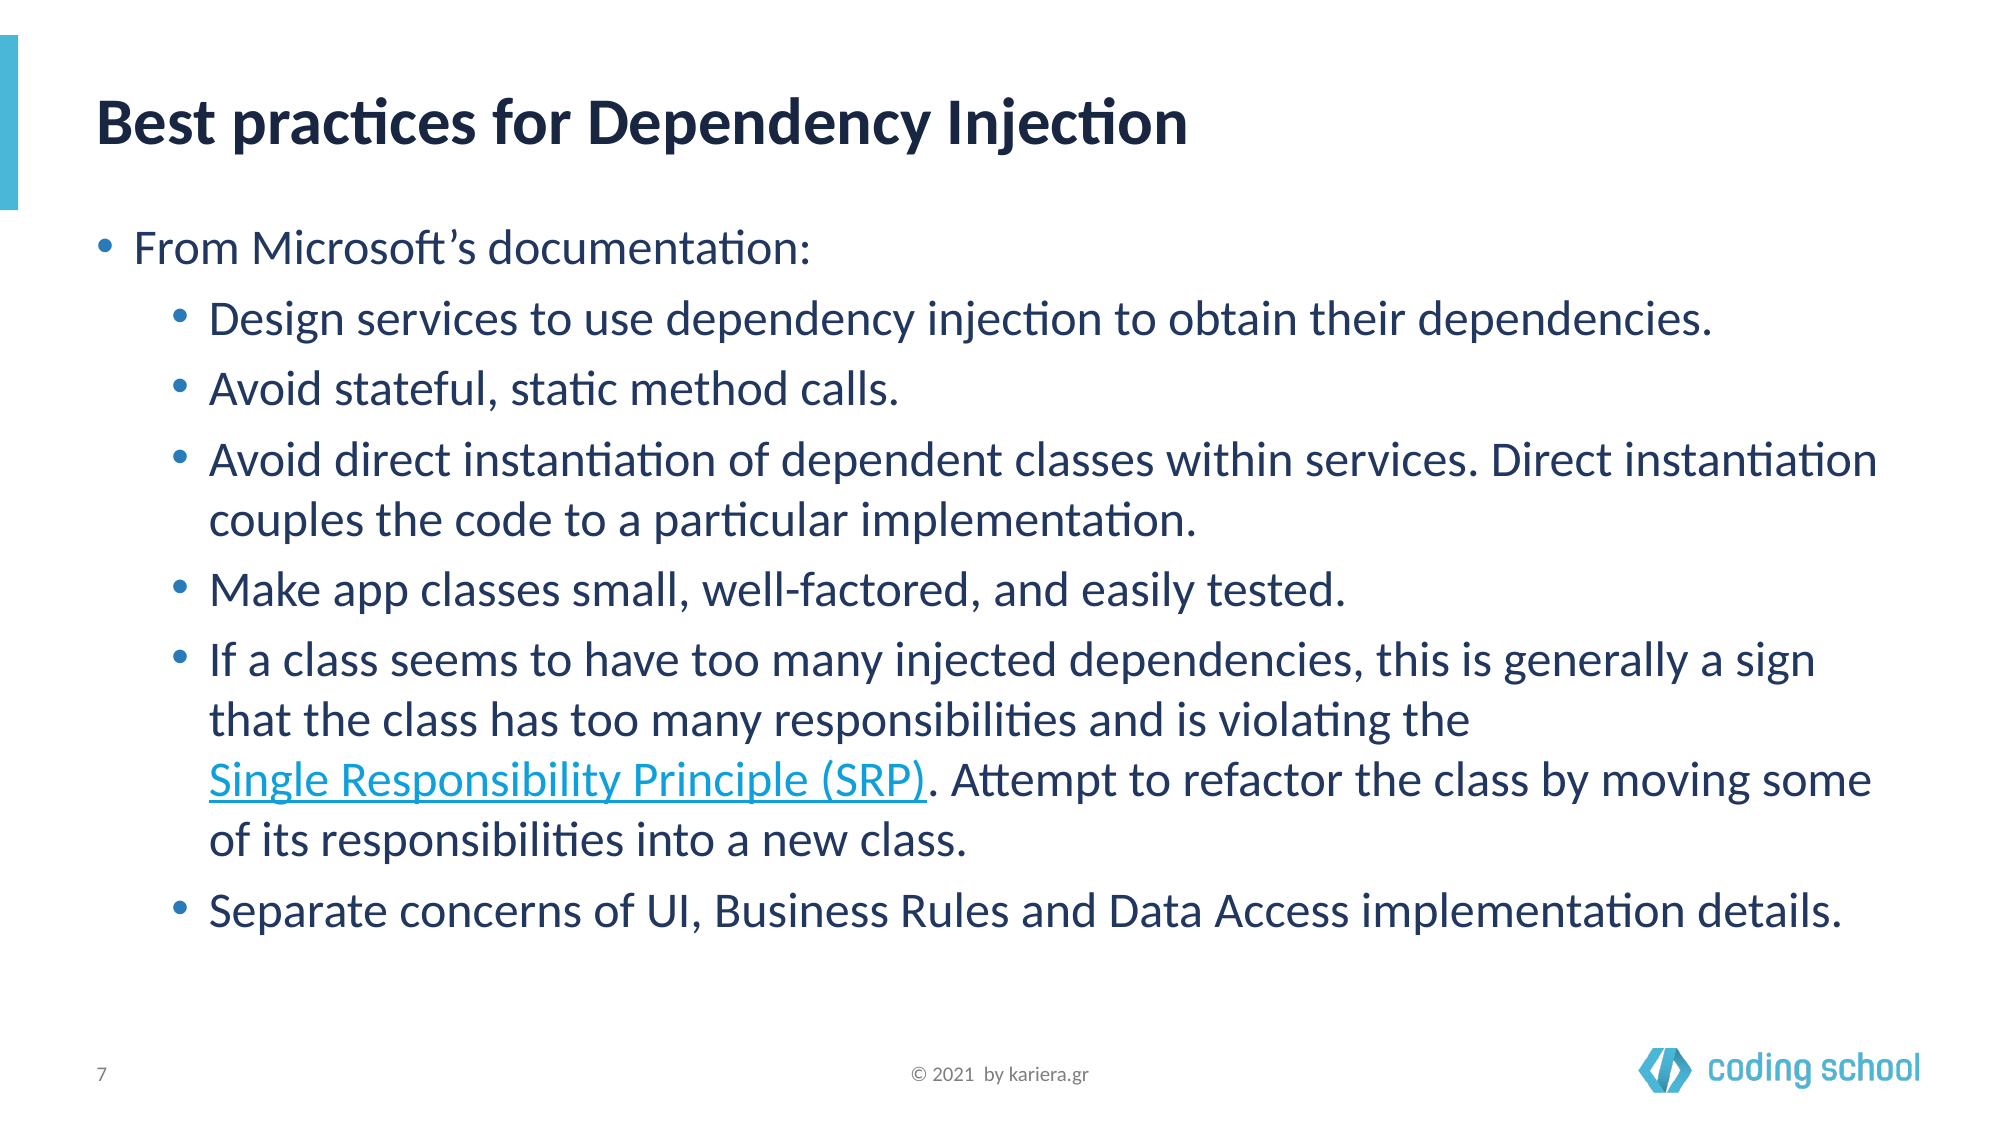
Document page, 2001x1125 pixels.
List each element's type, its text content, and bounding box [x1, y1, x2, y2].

title Best practices for Dependency Injection [81, 43, 1919, 203]
slide_number ‹#› [81, 1042, 532, 1103]
footer © 2021 by kariera.gr [662, 1042, 1338, 1103]
picture [1638, 1048, 1919, 1093]
list From Microsoft’s documentation: Design services to use dependency injection to obtain their dependencies. Avoid stateful, static method calls. Avoid direct instantiation of dependent classes within services. Direct instantiation couples the code to a particular implementation. Make app classes small, well-factored, and easily tested. If a class seems to have too many injected dependencies, this is generally a sign that the class has too many responsibilities and is violating the Single Responsibility Principle (SRP). Attempt to refactor the class by moving some of its responsibilities into a new class. Separate concerns of UI, Business Rules and Data Access implementation details. [81, 207, 1919, 1013]
